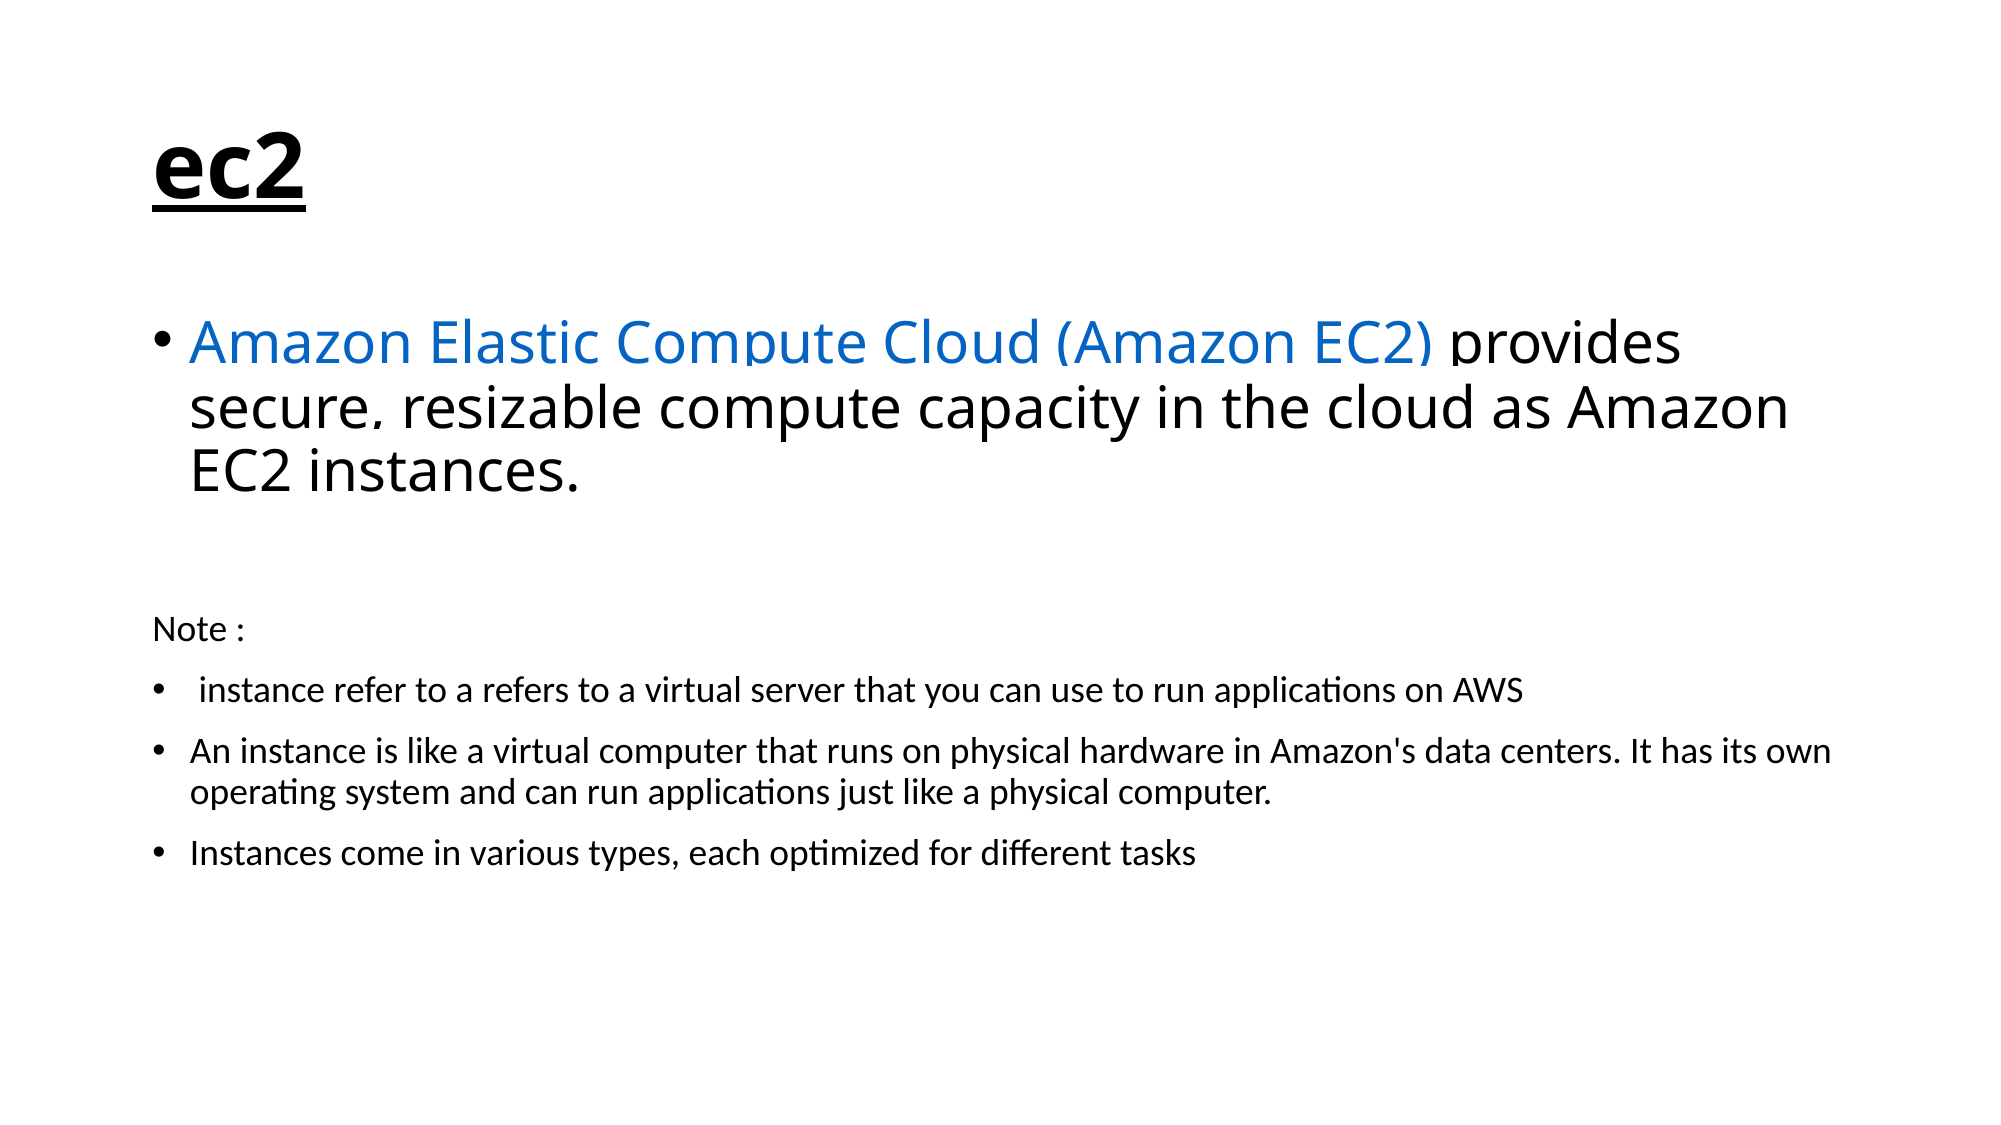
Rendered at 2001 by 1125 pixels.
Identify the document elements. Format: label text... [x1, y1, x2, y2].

title ec2 [137, 59, 1863, 278]
list Amazon Elastic Compute Cloud (Amazon EC2) provides secure, resizable compute capacity in the cloud as Amazon EC2 instances. Note : instance refer to a refers to a virtual server that you can use to run applications on AWS An instance is like a virtual computer that runs on physical hardware in Amazon's data centers. It has its own operating system and can run applications just like a physical computer. Instances come in various types, each optimized for different tasks [137, 299, 1863, 1014]
